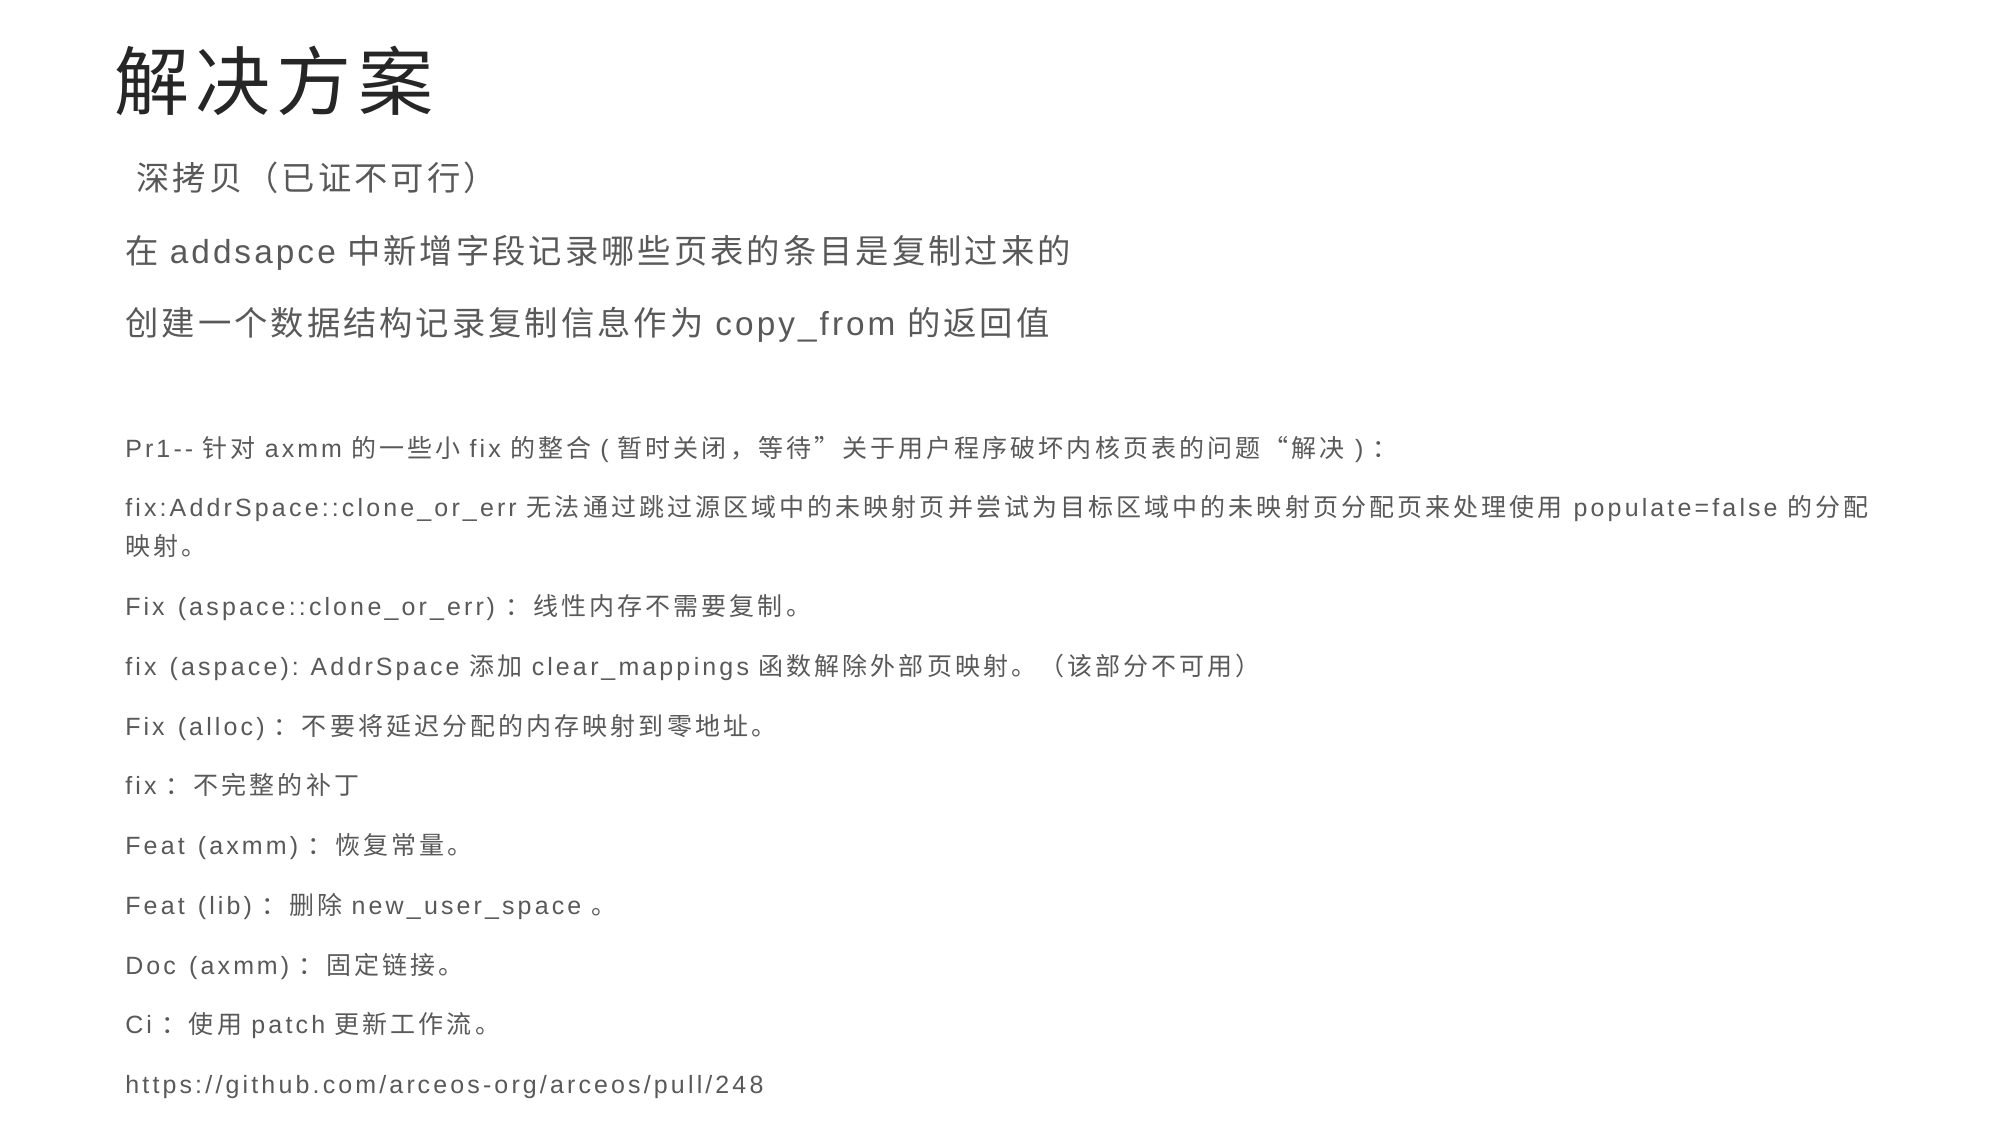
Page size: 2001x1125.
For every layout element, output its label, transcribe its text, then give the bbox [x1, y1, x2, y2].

list ​深拷贝（已证不可行） 在addsapce中新增字段记录哪些页表的条目是复制过来的 创建一个数据结构记录复制信息作为copy_from的返回值 Pr1--针对axmm的一些小fix的整合(暂时关闭，等待”关于用户程序破坏内核页表的问题“解决)： fix:AddrSpace::clone_or_err无法通过跳过源区域中的未映射页并尝试为目标区域中的未映射页分配页来处理使用populate=false的分配映射。 Fix (aspace::clone_or_err)：线性内存不需要复制。 fix (aspace): AddrSpace添加clear_mappings函数解除外部页映射。（该部分不可用） Fix (alloc)：不要将延迟分配的内存映射到零地址。 fix：不完整的补丁 Feat (axmm)：恢复常量。 Feat (lib)：删除new_user_space。 Doc (axmm)：固定链接。 Ci：使用patch更新工作流。 https://github.com/arceos-org/arceos/pull/248 [110, 137, 1910, 1079]
title 解决方案 [99, 21, 1900, 138]
